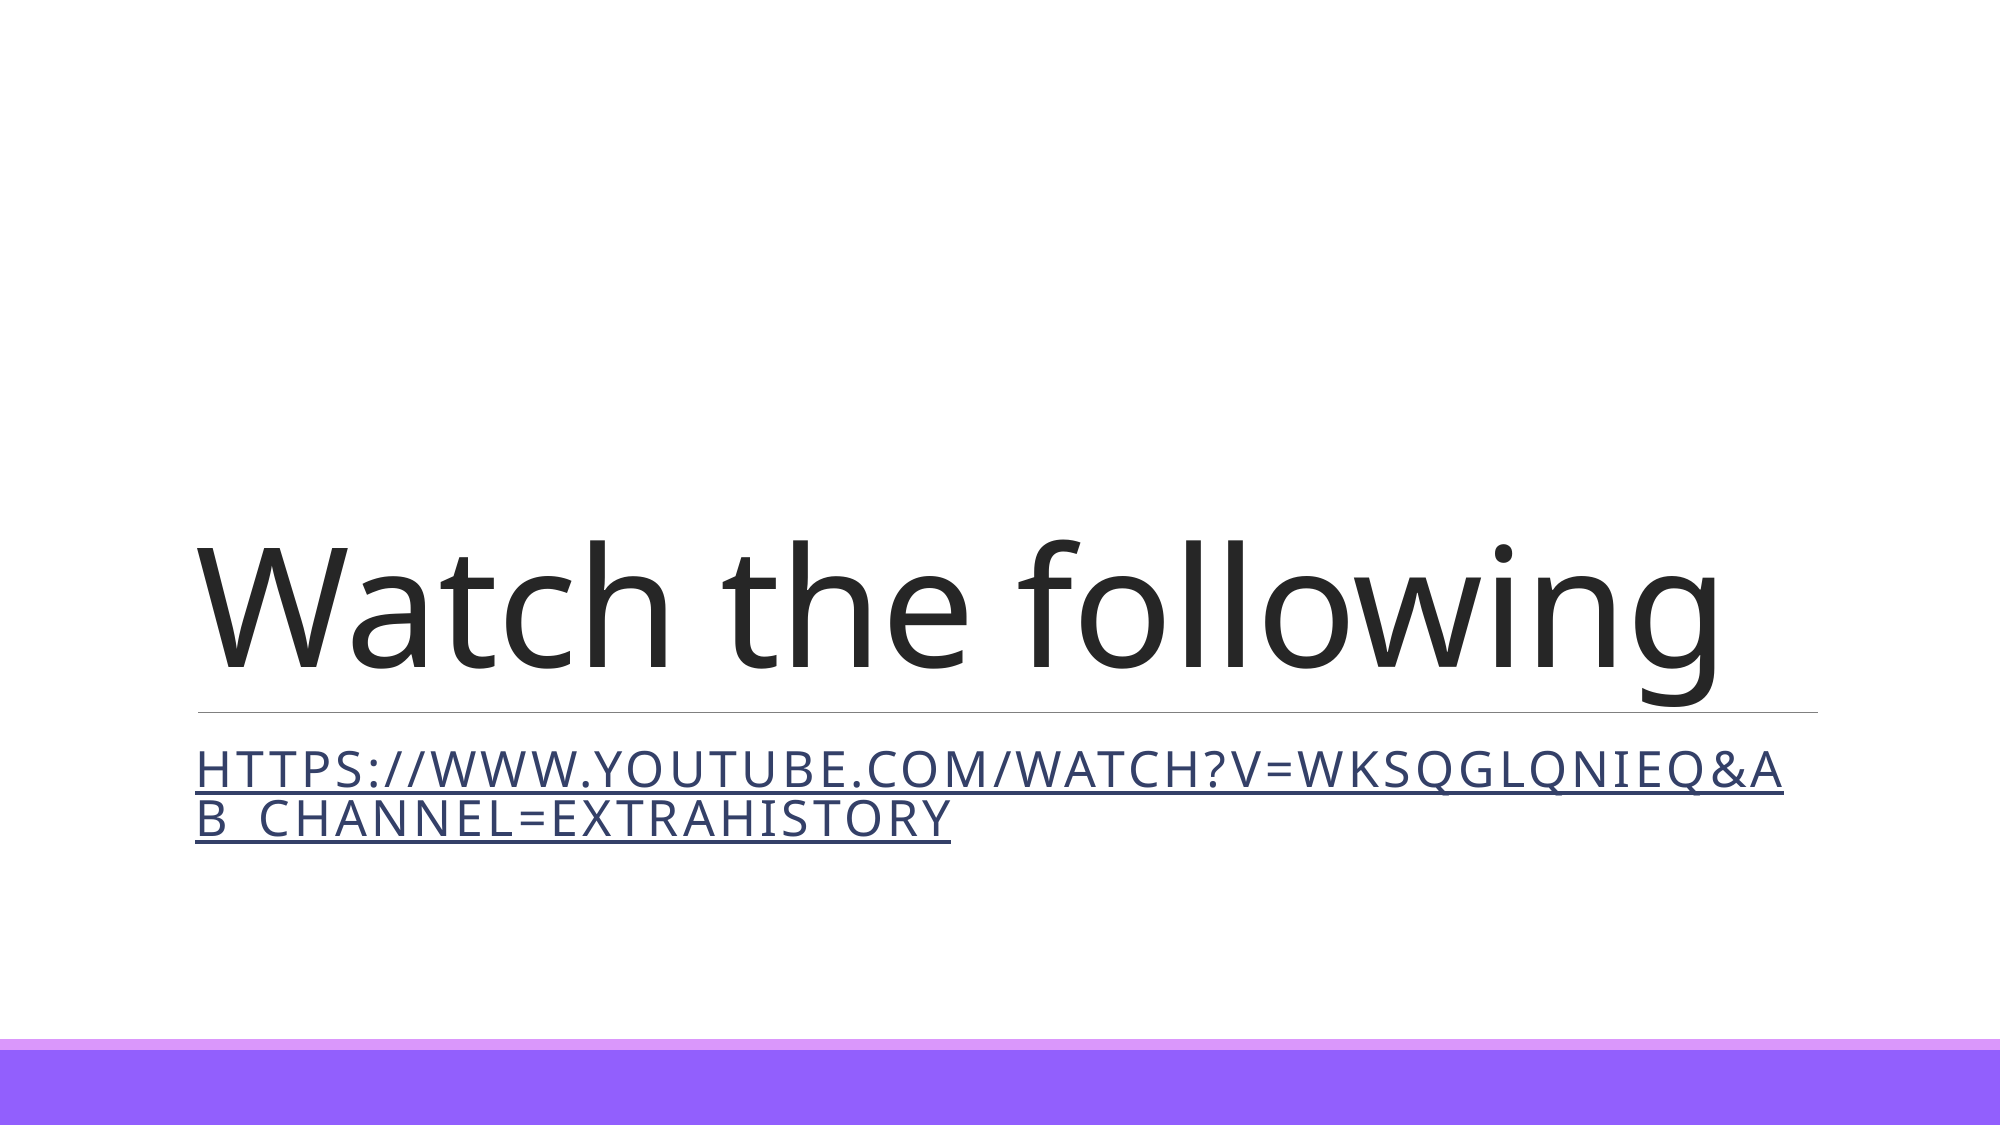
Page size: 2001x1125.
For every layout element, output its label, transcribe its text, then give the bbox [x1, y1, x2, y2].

subtitle https://www.youtube.com/watch?v=wKSqgLQNIeQ&ab_channel=ExtraHistory [180, 730, 1831, 919]
title Watch the following [180, 124, 1830, 710]
